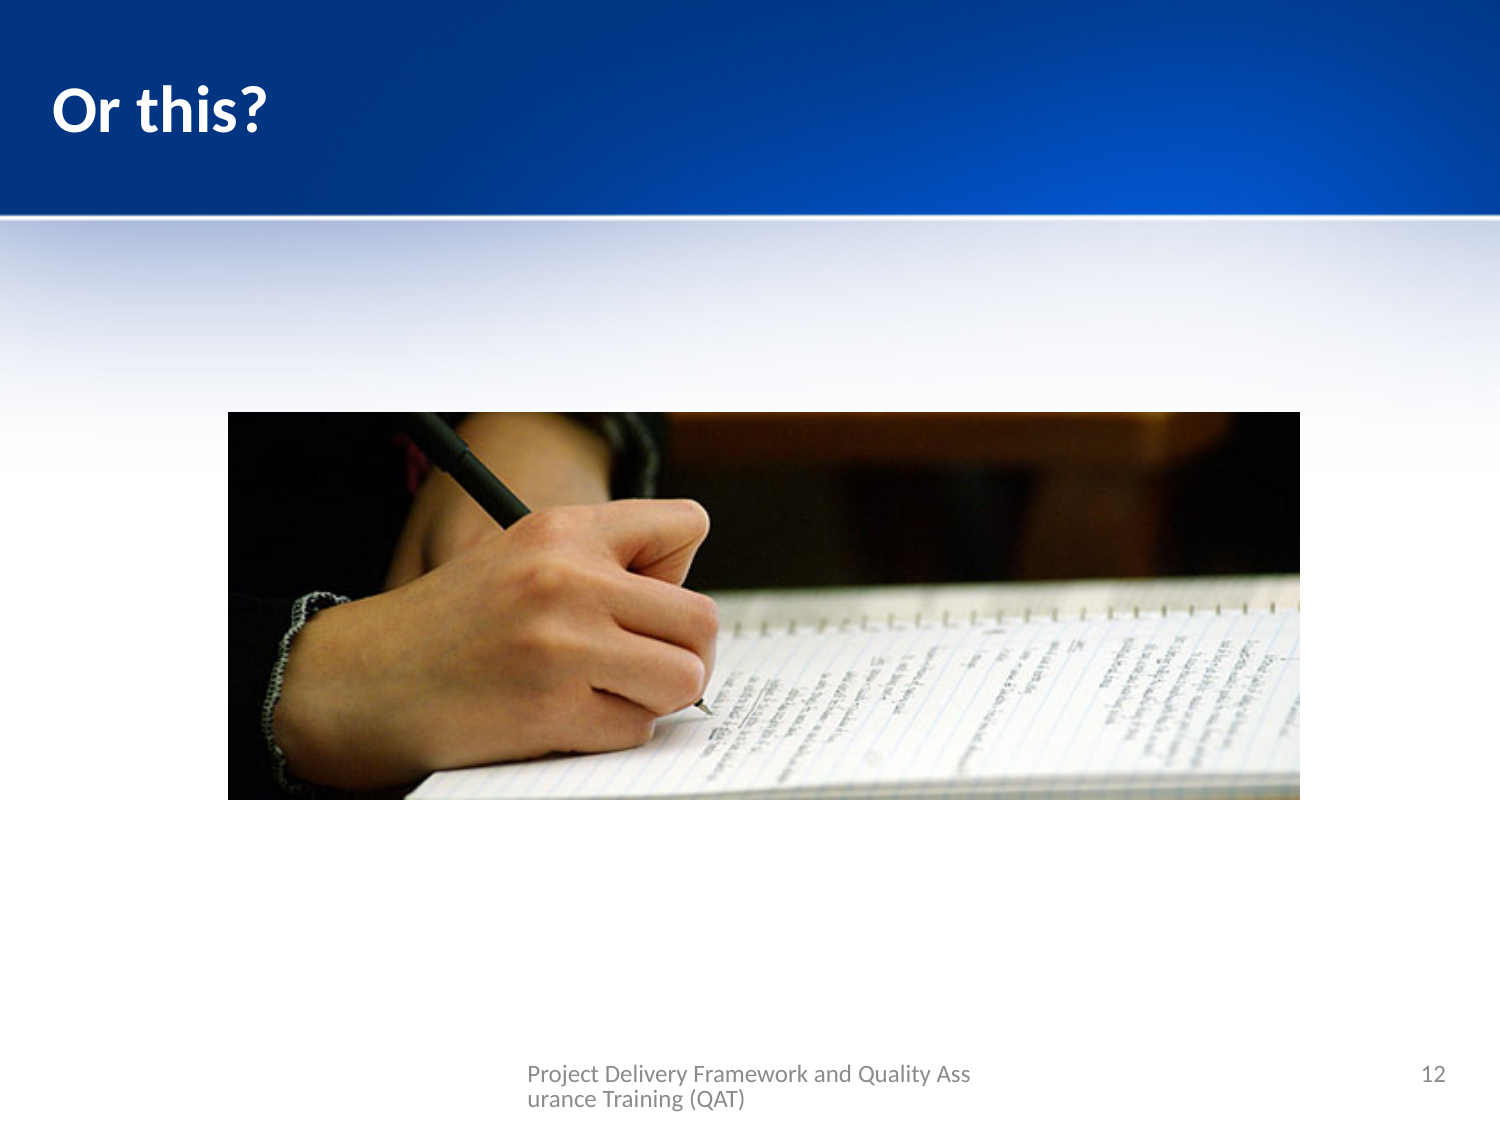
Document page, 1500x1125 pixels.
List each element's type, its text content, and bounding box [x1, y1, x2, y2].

slide_number 12 [1111, 1042, 1462, 1103]
footer Project Delivery Framework and Quality Assurance Training (QAT) [512, 1042, 988, 1103]
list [228, 412, 1301, 801]
title Or this? [37, 12, 1225, 200]
picture [0, 0, 1500, 1125]
